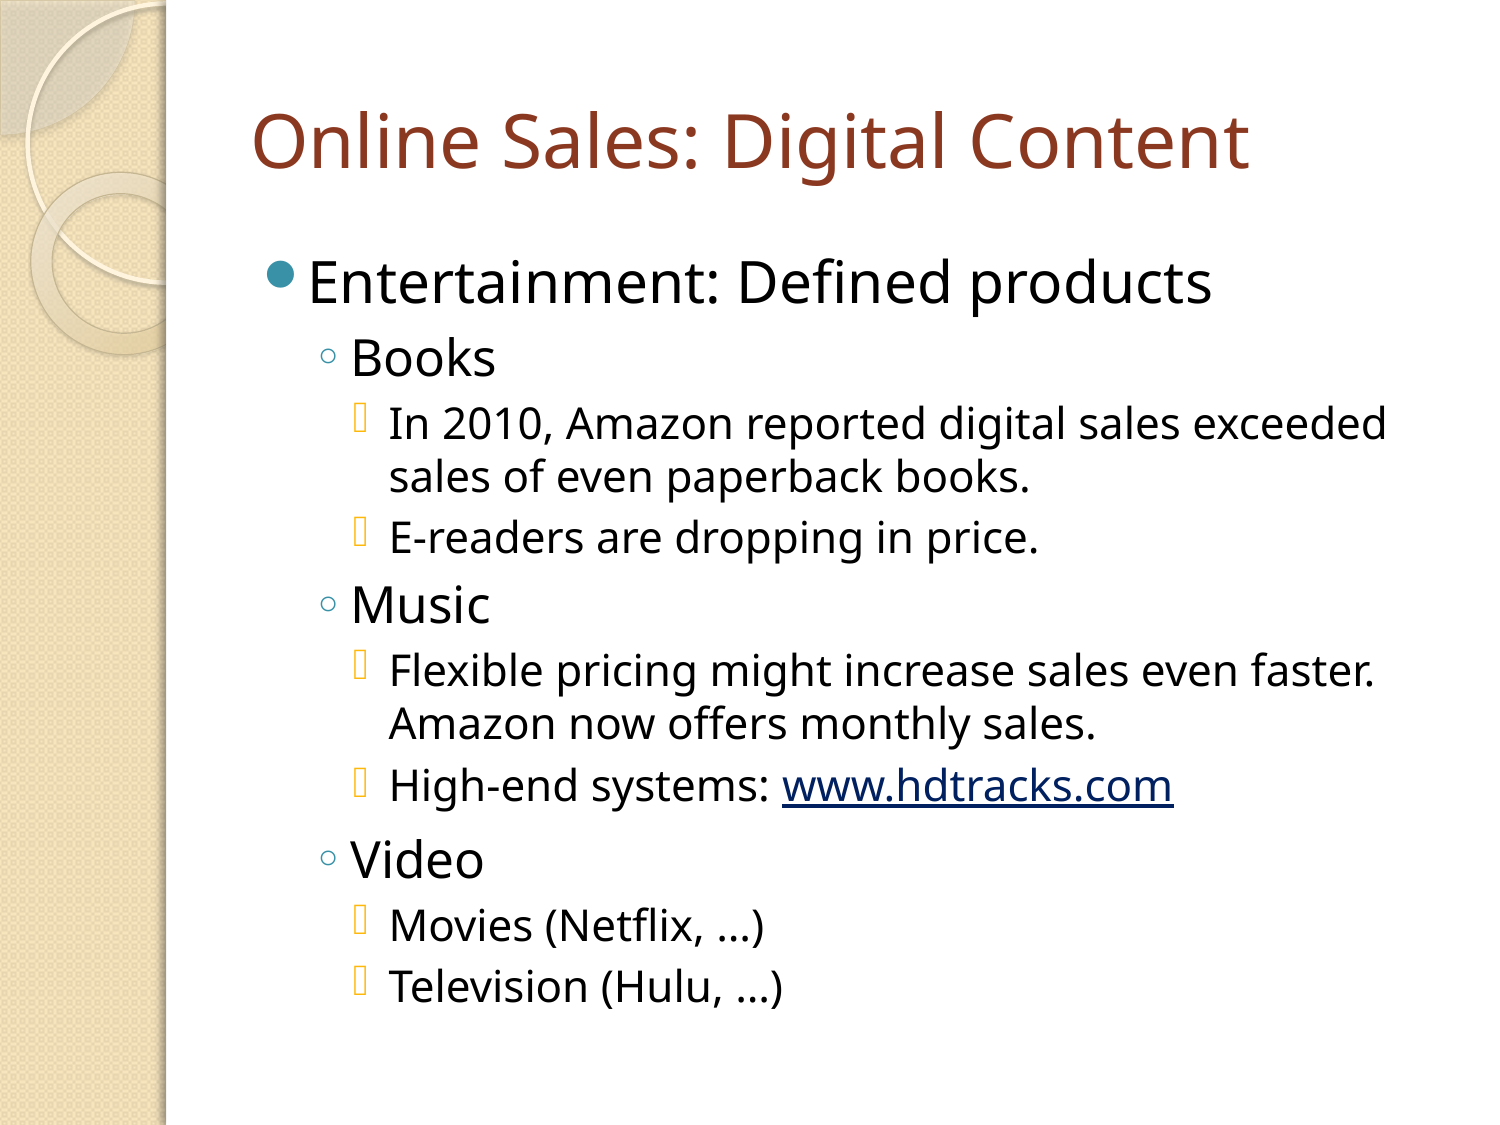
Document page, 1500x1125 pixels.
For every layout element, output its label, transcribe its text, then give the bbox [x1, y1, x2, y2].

list Entertainment: Defined products Books In 2010, Amazon reported digital sales exceeded sales of even paperback books. E-readers are dropping in price. Music Flexible pricing might increase sales even faster. Amazon now offers monthly sales. High-end systems: www.hdtracks.com Video Movies (Netflix, …) Television (Hulu, …) [235, 237, 1466, 1025]
title Online Sales: Digital Content [235, 45, 1466, 233]
